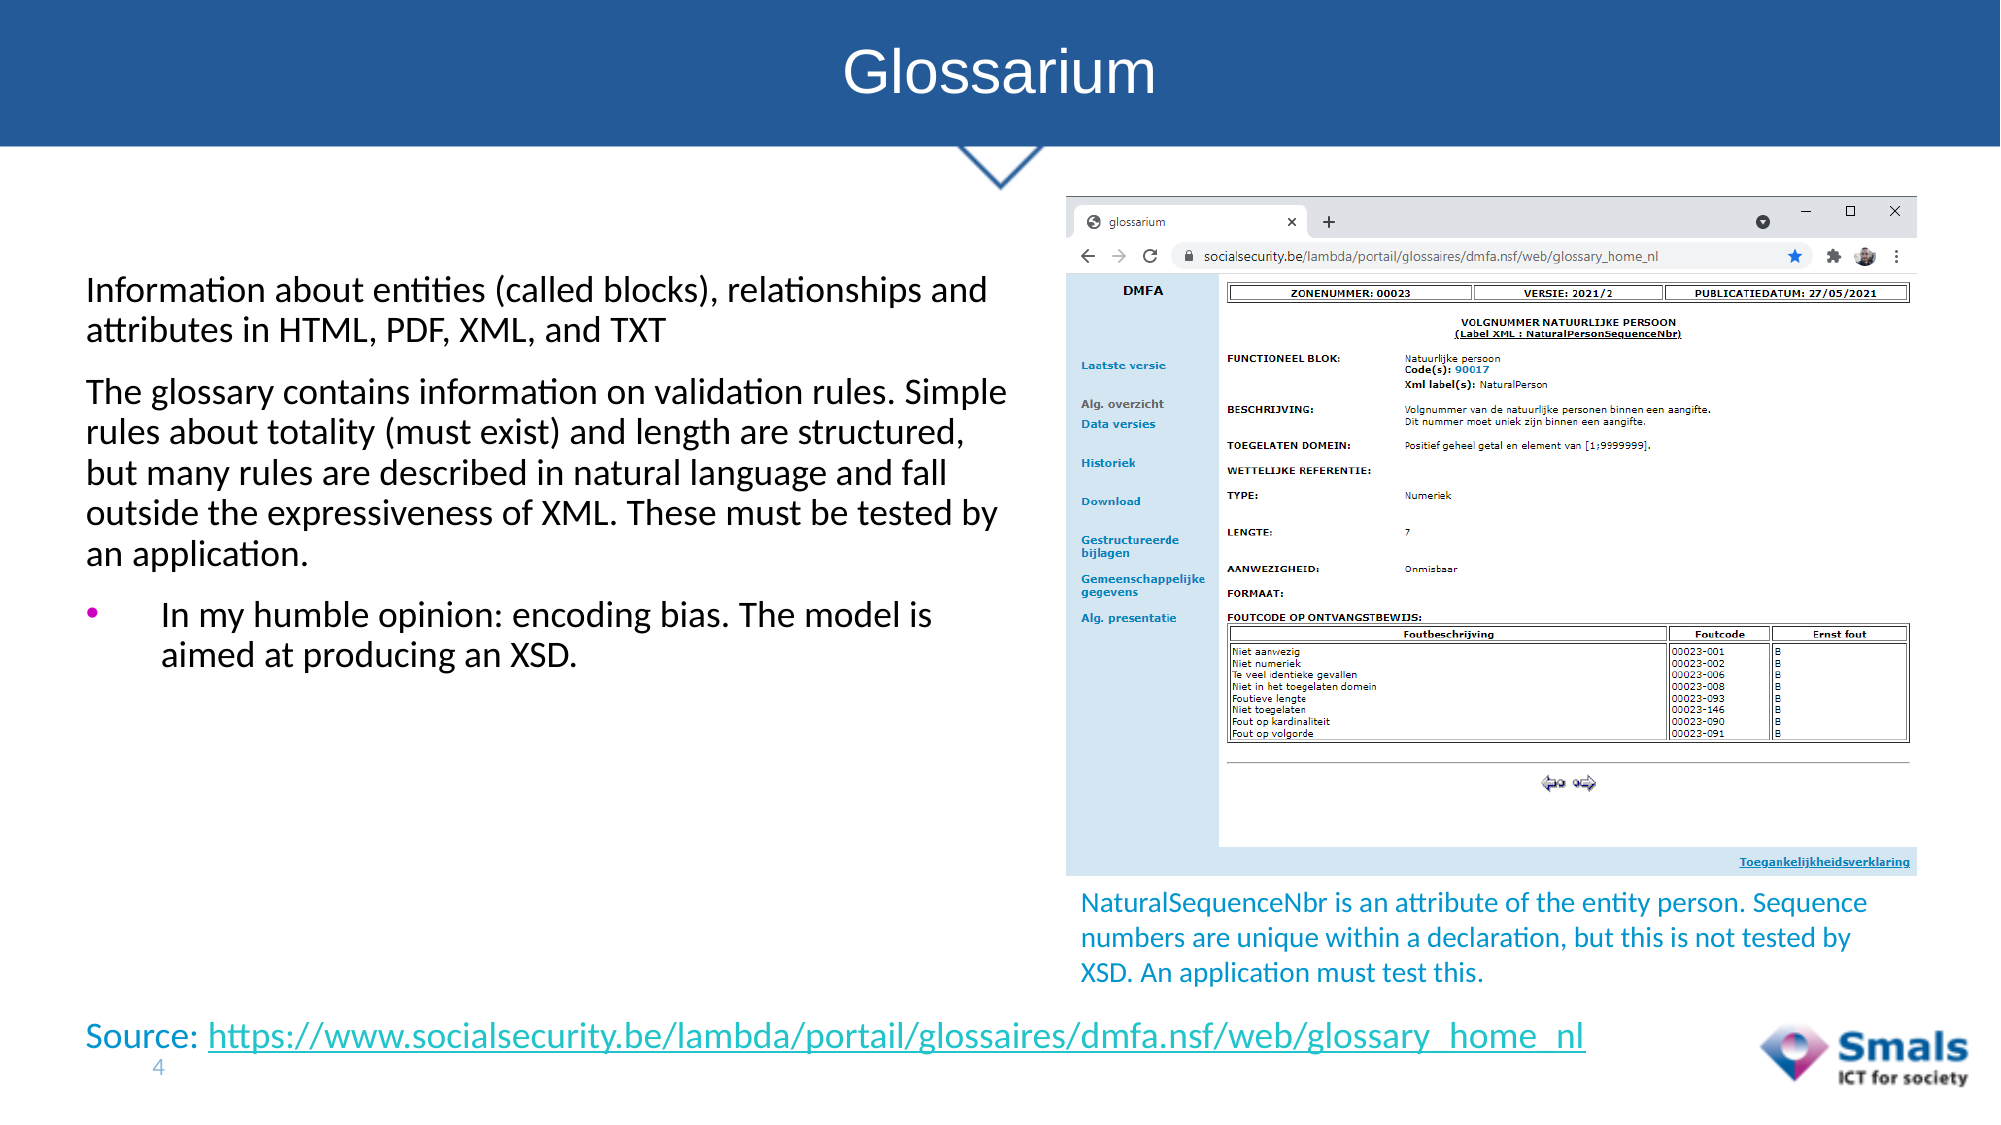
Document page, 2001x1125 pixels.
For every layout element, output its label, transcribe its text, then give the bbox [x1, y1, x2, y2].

title Glossarium [0, 0, 2000, 147]
text_box NaturalSequenceNbr is an attribute of the entity person. Sequence numbers are unique within a declaration, but this is not tested by XSD. An application must test this. [1066, 876, 1917, 1031]
list Information about entities (called blocks), relationships and attributes in HTML, PDF, XML, and TXT The glossary contains information on validation rules. Simple rules about totality (must exist) and length are structured, but many rules are described in natural language and fall outside the expressiveness of XML. These must be tested by an application. In my humble opinion: encoding bias. The model is aimed at producing an XSD. [70, 196, 1032, 980]
text_box Source: https://www.socialsecurity.be/lambda/portail/glossaires/dmfa.nsf/web/glossary_home_nl [70, 1003, 1768, 1064]
picture [0, 147, 2000, 1125]
